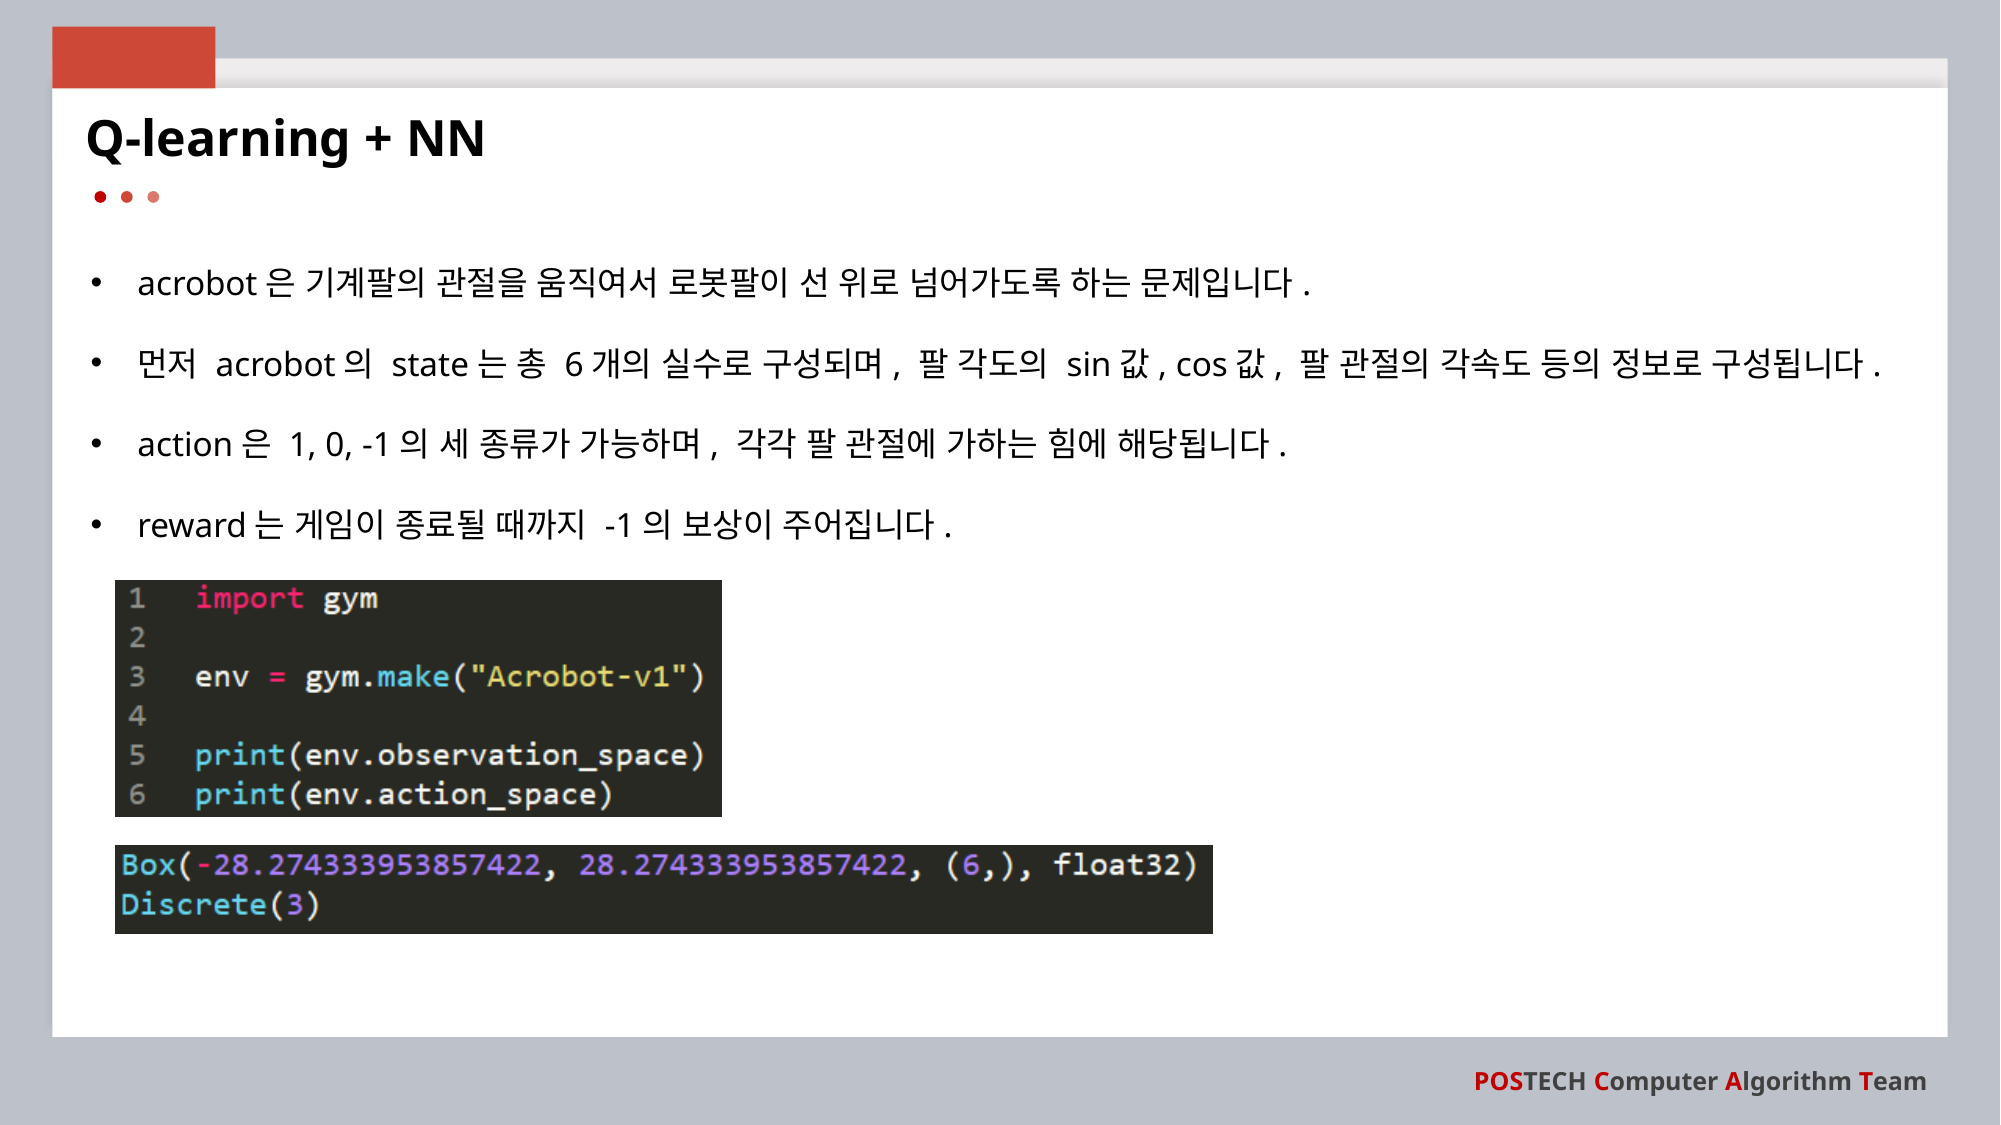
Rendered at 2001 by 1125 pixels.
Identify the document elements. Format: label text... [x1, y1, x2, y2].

list acrobot은 기계팔의 관절을 움직여서 로봇팔이 선 위로 넘어가도록 하는 문제입니다. 먼저 acrobot의 state는 총 6개의 실수로 구성되며, 팔 각도의 sin값, cos값, 팔 관절의 각속도 등의 정보로 구성됩니다. action은 1, 0, -1의 세 종류가 가능하며, 각각 팔 관절에 가하는 힘에 해당됩니다. reward는 게임이 종료될 때까지 -1의 보상이 주어집니다. [75, 234, 1911, 1010]
picture [115, 580, 722, 817]
list Q-learning + NN [71, 106, 704, 176]
picture [115, 845, 1213, 934]
